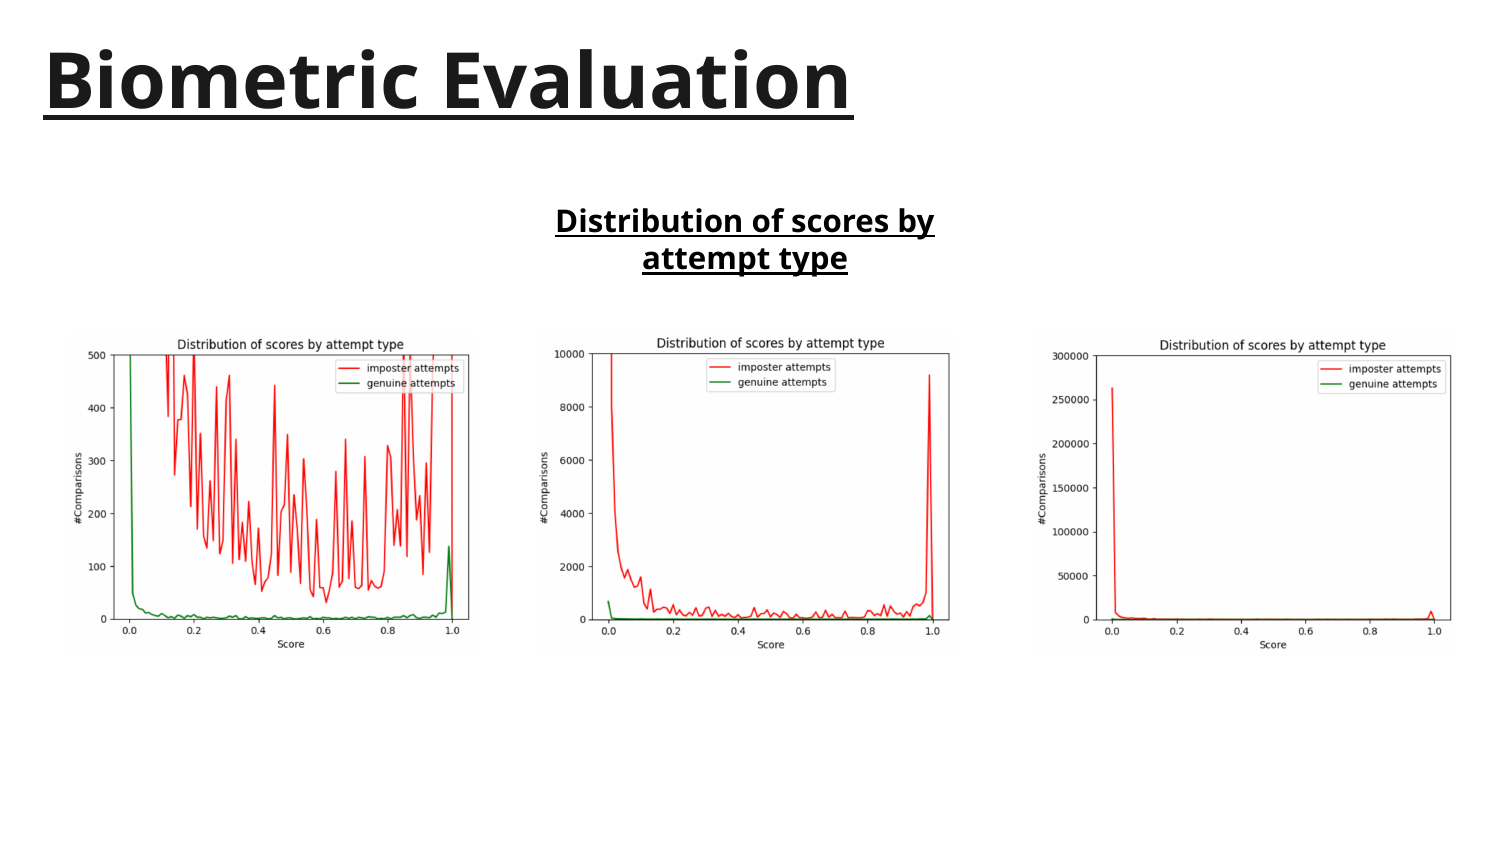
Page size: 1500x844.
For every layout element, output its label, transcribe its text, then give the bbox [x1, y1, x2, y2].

text_box Distribution of scores by attempt type [535, 186, 955, 291]
picture [1031, 332, 1457, 657]
picture [68, 332, 474, 657]
title Biometric Evaluation [28, 16, 1091, 140]
picture [535, 332, 956, 657]
